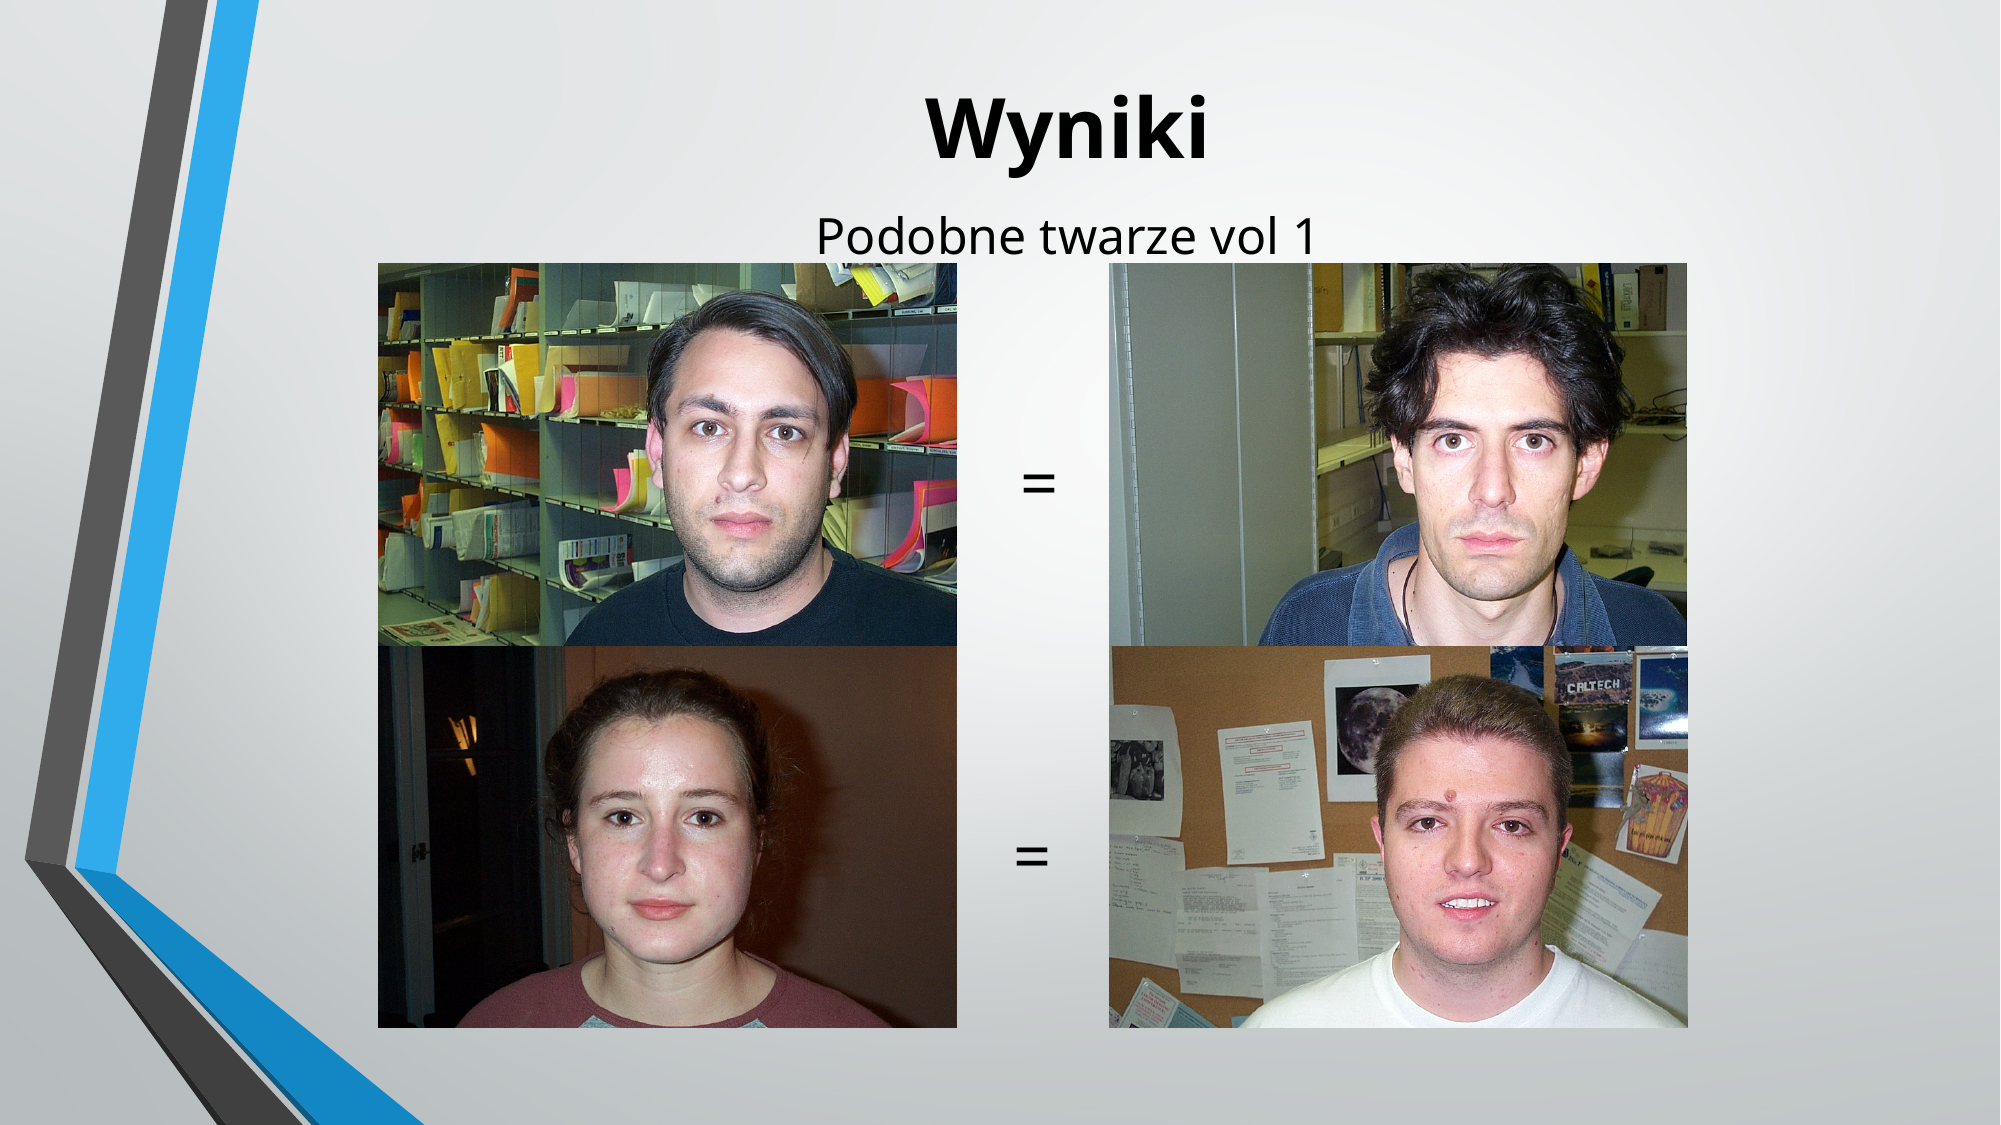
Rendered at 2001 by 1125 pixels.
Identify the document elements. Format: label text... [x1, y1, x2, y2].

picture [1109, 263, 1688, 1028]
title Wyniki [246, 27, 1891, 223]
list Podobne twarze vol 1 [645, 177, 1491, 374]
text_box = [957, 383, 1109, 579]
picture [378, 263, 957, 1029]
text_box = [957, 755, 1109, 952]
